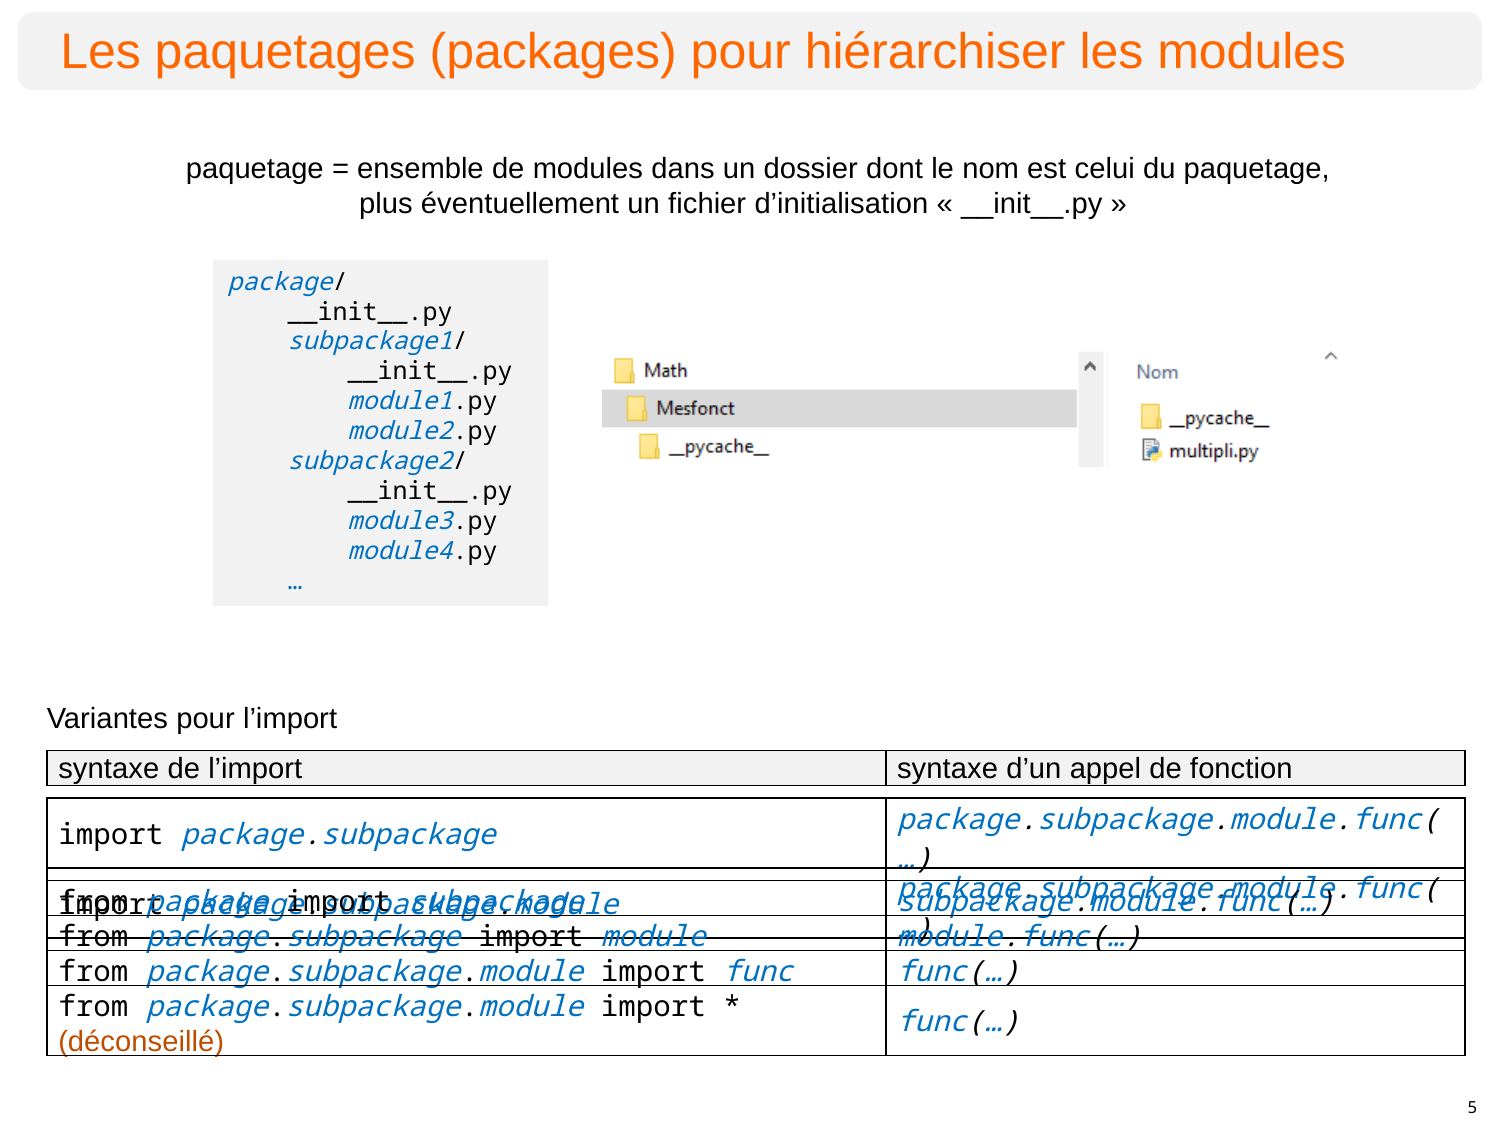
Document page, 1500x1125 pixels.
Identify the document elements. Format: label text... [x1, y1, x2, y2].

table_cell import package.subpackage.module [48, 869, 885, 880]
table_cell func(…) [887, 951, 1464, 985]
table_cell from package.subpackage.module import * (déconseillé) [48, 986, 885, 1055]
table_header syntaxe d’un appel de fonction [887, 751, 1464, 785]
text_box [212, 257, 549, 607]
table_cell func(…) [887, 986, 1464, 1055]
table_cell module.func(…) [887, 916, 1464, 950]
text_box Variantes pour l’import [32, 691, 381, 742]
table_header import package.subpackage [48, 799, 885, 867]
text_box paquetage = ensemble de modules dans un dossier dont le nom est celui du paquetage, plus éventuellement un fichier d’initialisation « __init__.py » [171, 142, 1406, 227]
table_header package.subpackage.module.func(…) [887, 799, 1464, 867]
table_cell package.subpackage.module.func(…) [887, 869, 1464, 880]
table_header from package import subpackage [48, 881, 885, 915]
table_header subpackage.module.func(…) [887, 881, 1464, 915]
table_header syntaxe de l’import [48, 751, 885, 785]
text_box Les paquetages (packages) pour hiérarchiser les modules [17, 11, 1500, 94]
table_cell from package.subpackage.module import func [48, 951, 885, 985]
table_cell from package.subpackage import module [48, 916, 885, 950]
picture [602, 349, 1394, 468]
